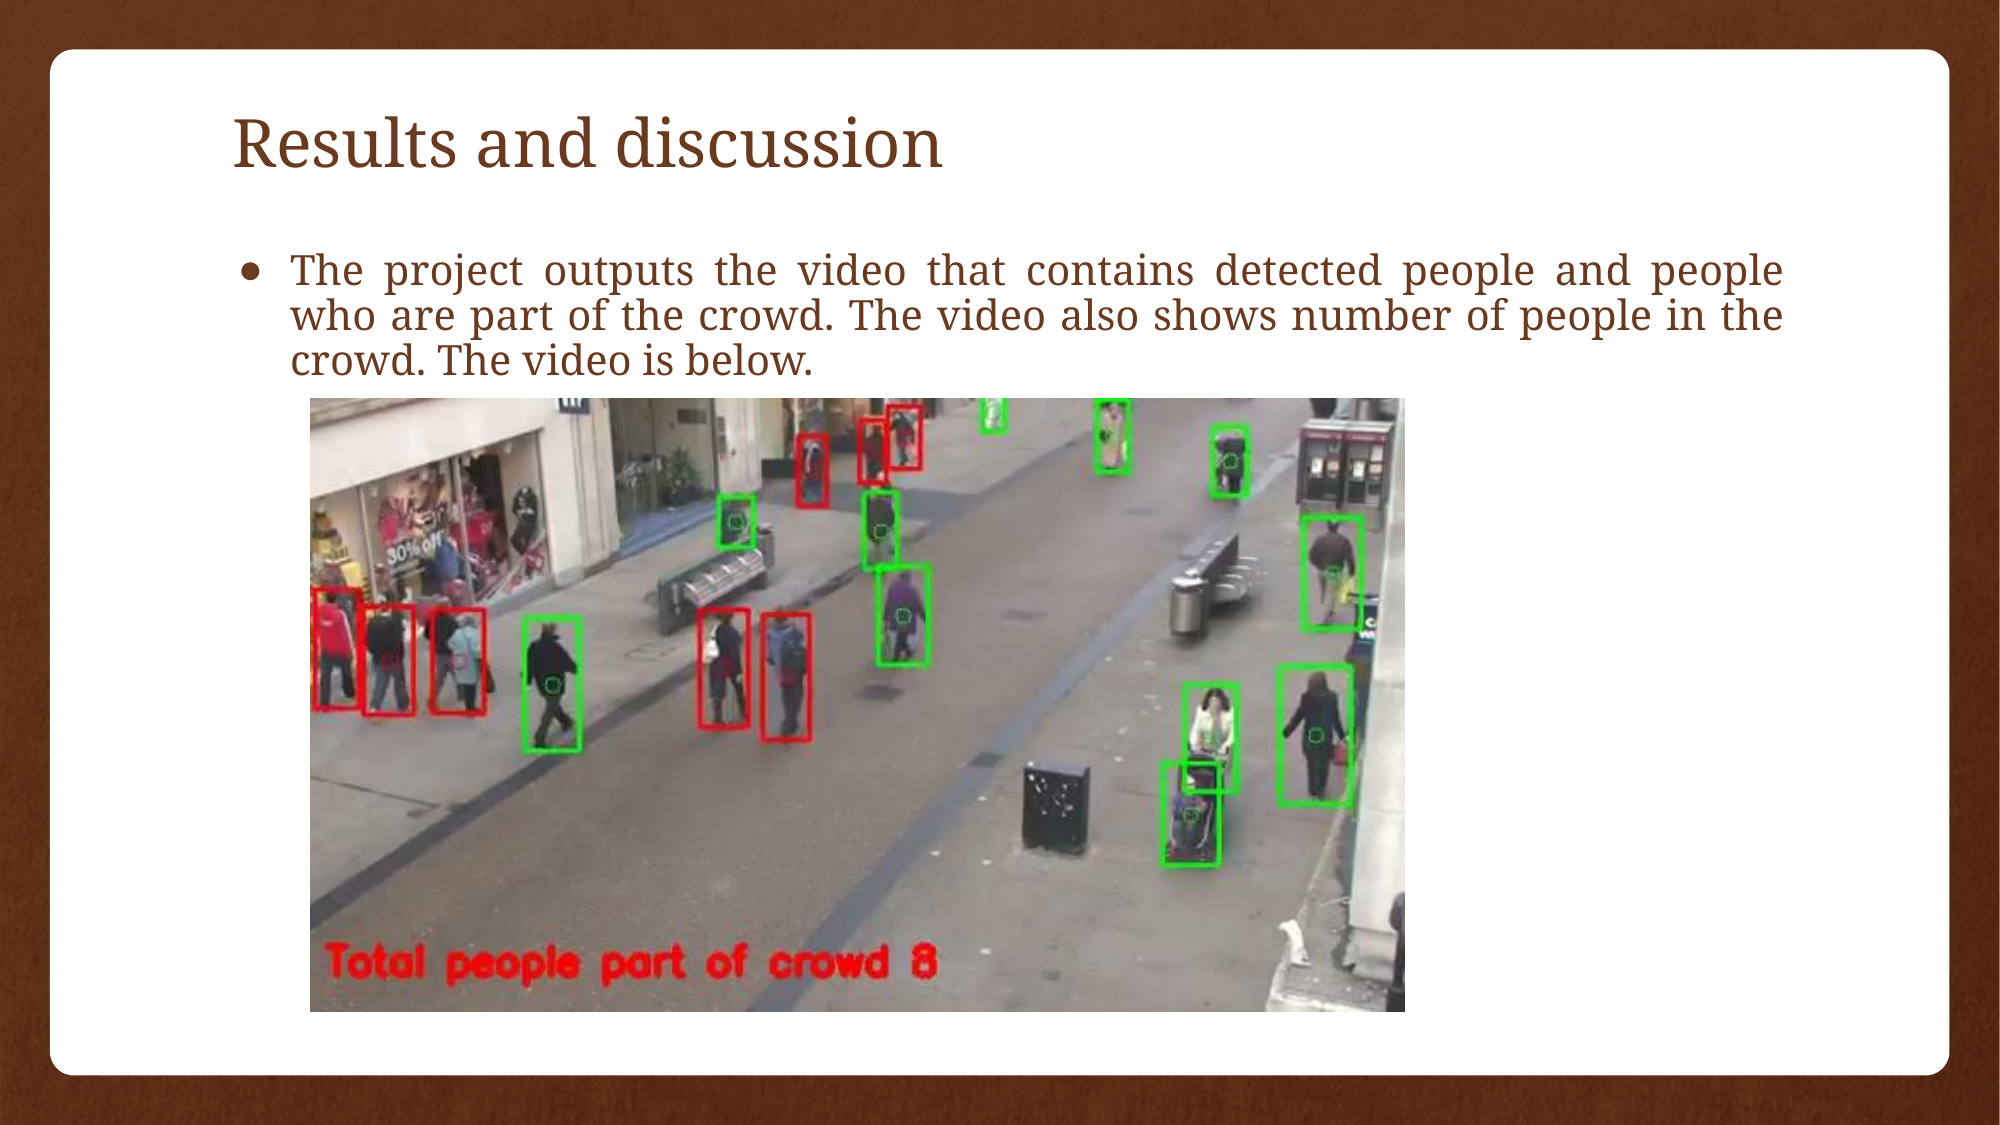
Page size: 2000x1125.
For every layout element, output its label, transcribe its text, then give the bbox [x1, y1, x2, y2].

list The project outputs the video that contains detected people and people who are part of the crowd. The video also shows number of people in the crowd. The video is below. [199, 242, 1800, 1036]
picture [0, 0, 2000, 1125]
title Results and discussion [199, 74, 1800, 189]
